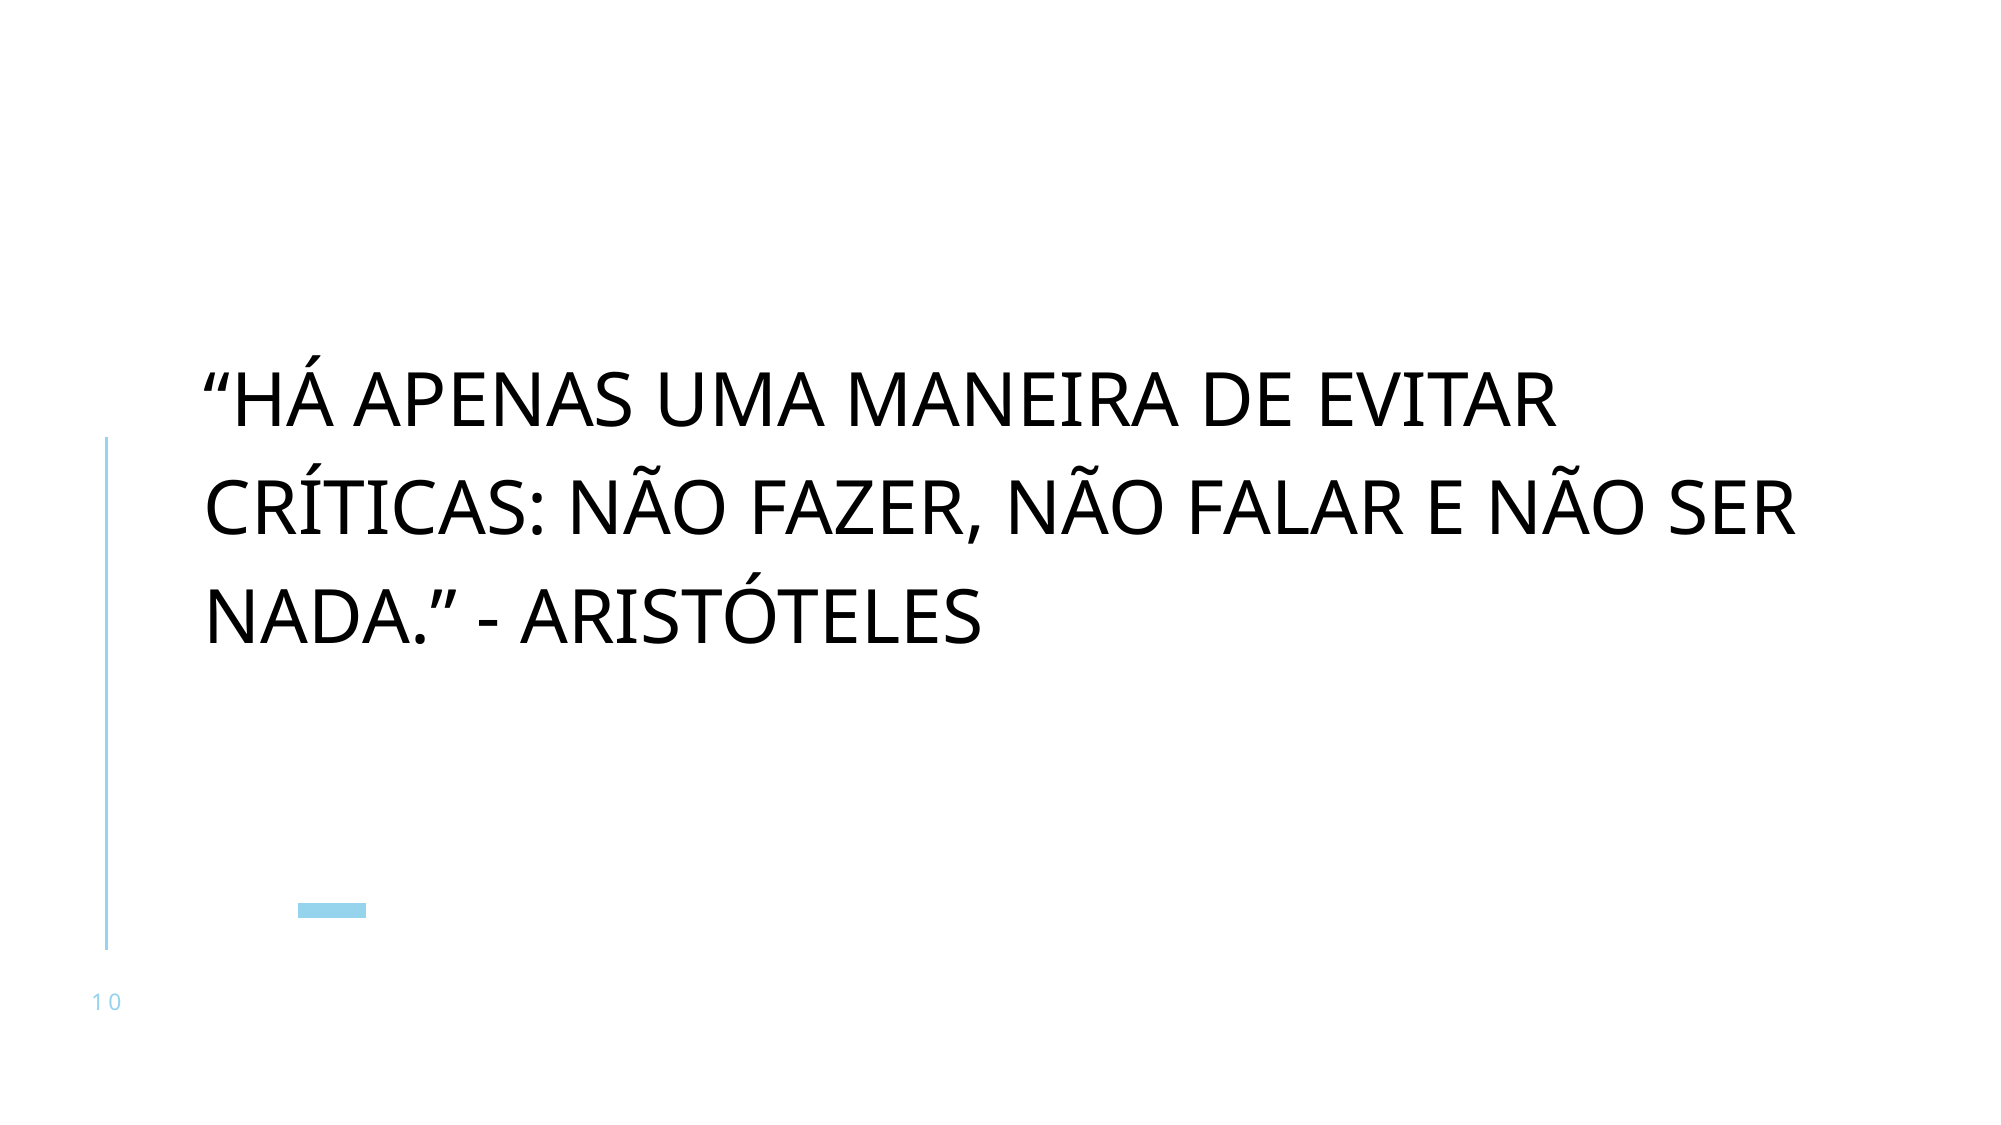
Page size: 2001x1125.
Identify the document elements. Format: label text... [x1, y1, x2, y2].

slide_number 10 [68, 987, 144, 1018]
title “Há apenas uma maneira de evitar críticas: não fazer, não falar e não ser nada.” - Aristóteles [203, 246, 1834, 659]
